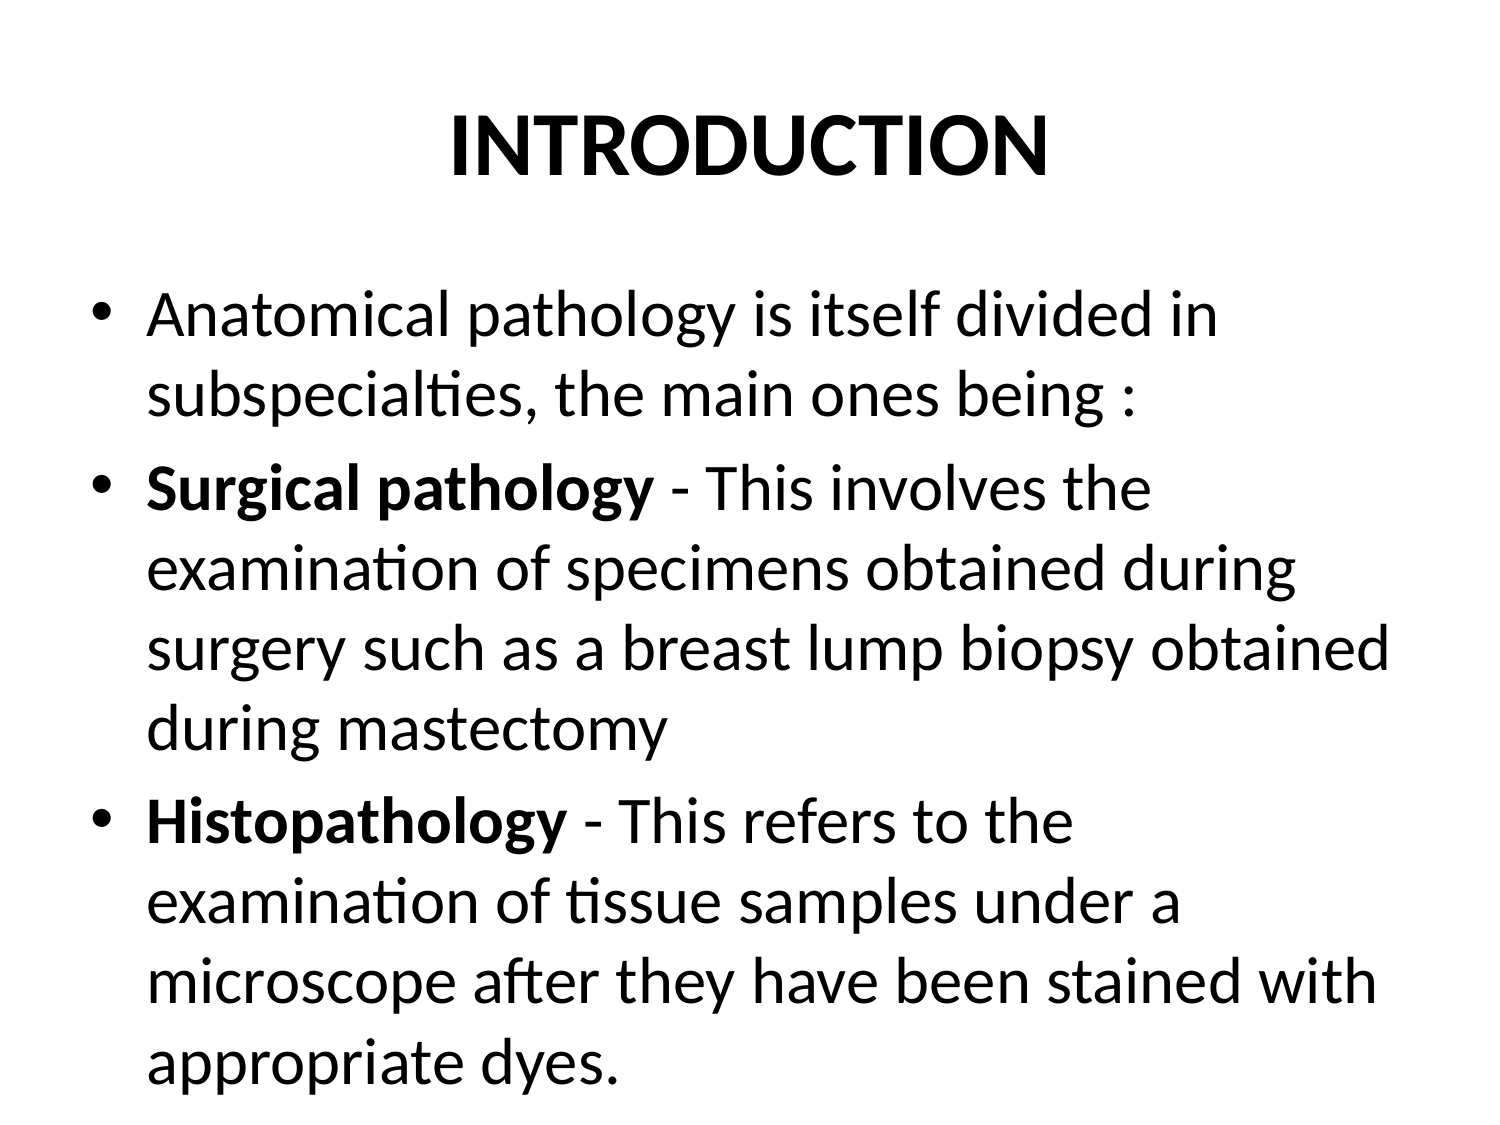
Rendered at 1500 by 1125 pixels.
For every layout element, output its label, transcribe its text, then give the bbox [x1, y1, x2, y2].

list Anatomical pathology is itself divided in subspecialties, the main ones being : Surgical pathology - This involves the examination of specimens obtained during surgery such as a breast lump biopsy obtained during mastectomy Histopathology - This refers to the examination of tissue samples under a microscope after they have been stained with appropriate dyes. [75, 262, 1425, 1125]
title INTRODUCTION [75, 45, 1425, 233]
